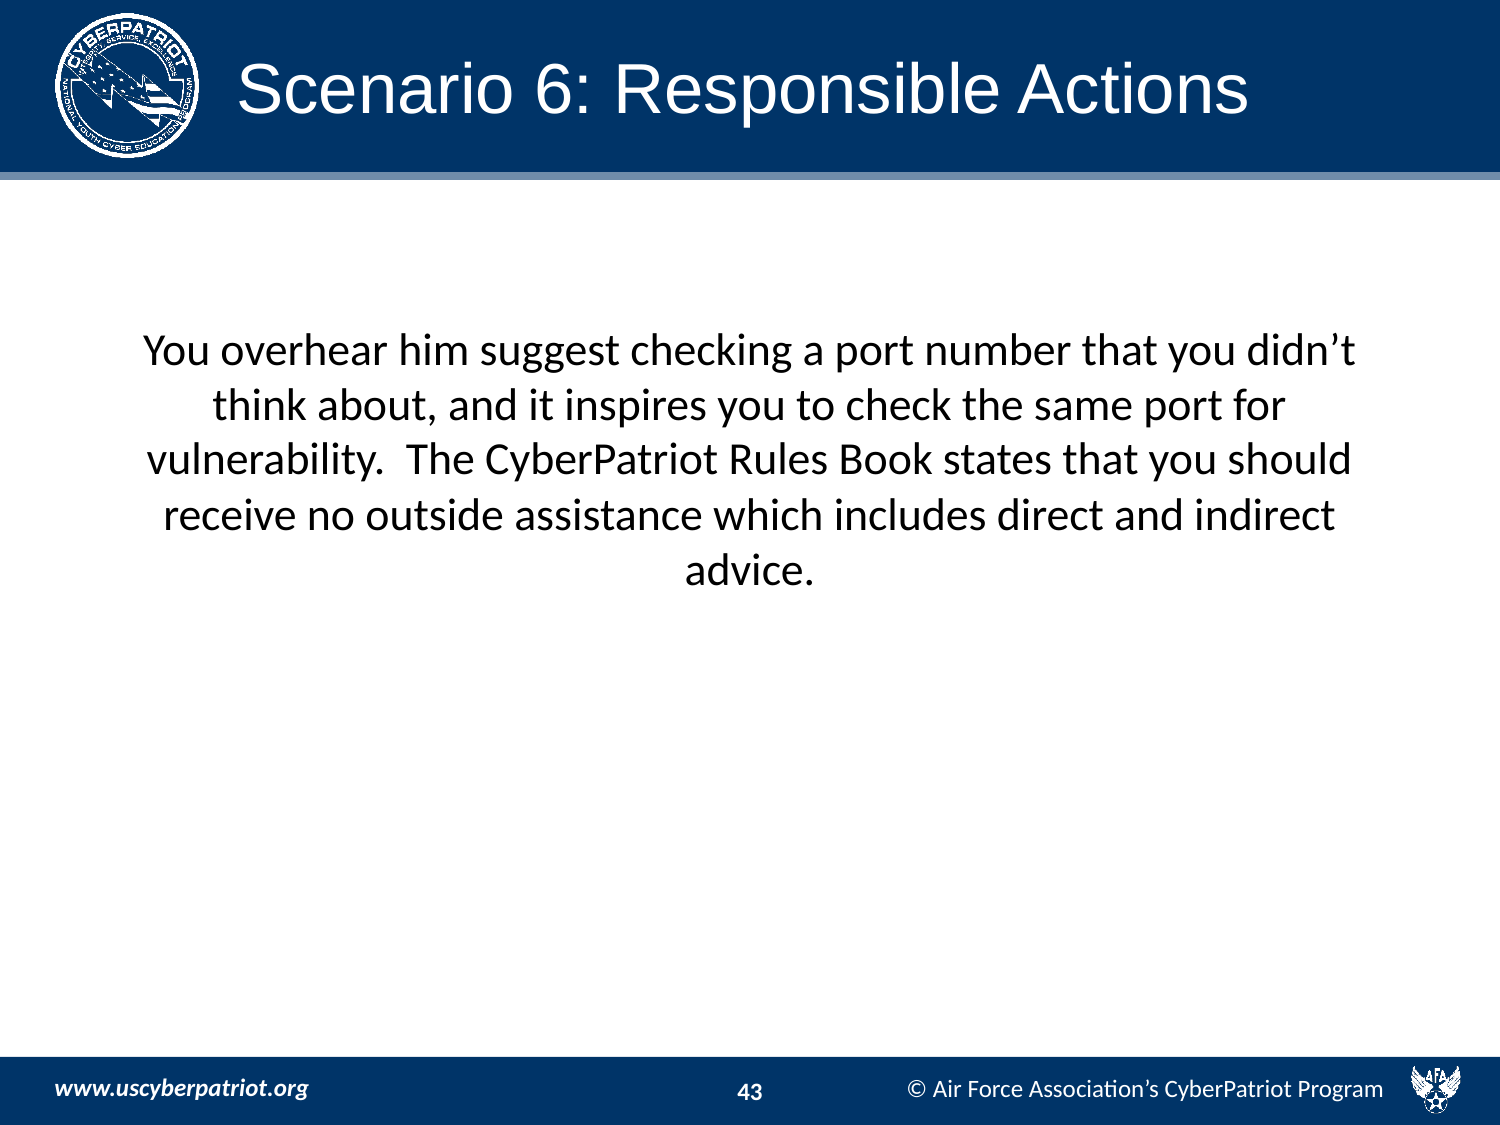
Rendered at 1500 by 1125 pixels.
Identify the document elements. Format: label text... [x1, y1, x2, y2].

title Scenario 6: Responsible Actions [221, 37, 1426, 134]
slide_number 43 [708, 1060, 792, 1121]
picture [55, 13, 199, 158]
picture [1410, 1065, 1461, 1114]
list You overhear him suggest checking a port number that you didn’t think about, and it inspires you to check the same port for vulnerability. The CyberPatriot Rules Book states that you should receive no outside assistance which includes direct and indirect advice. [89, 247, 1411, 1008]
